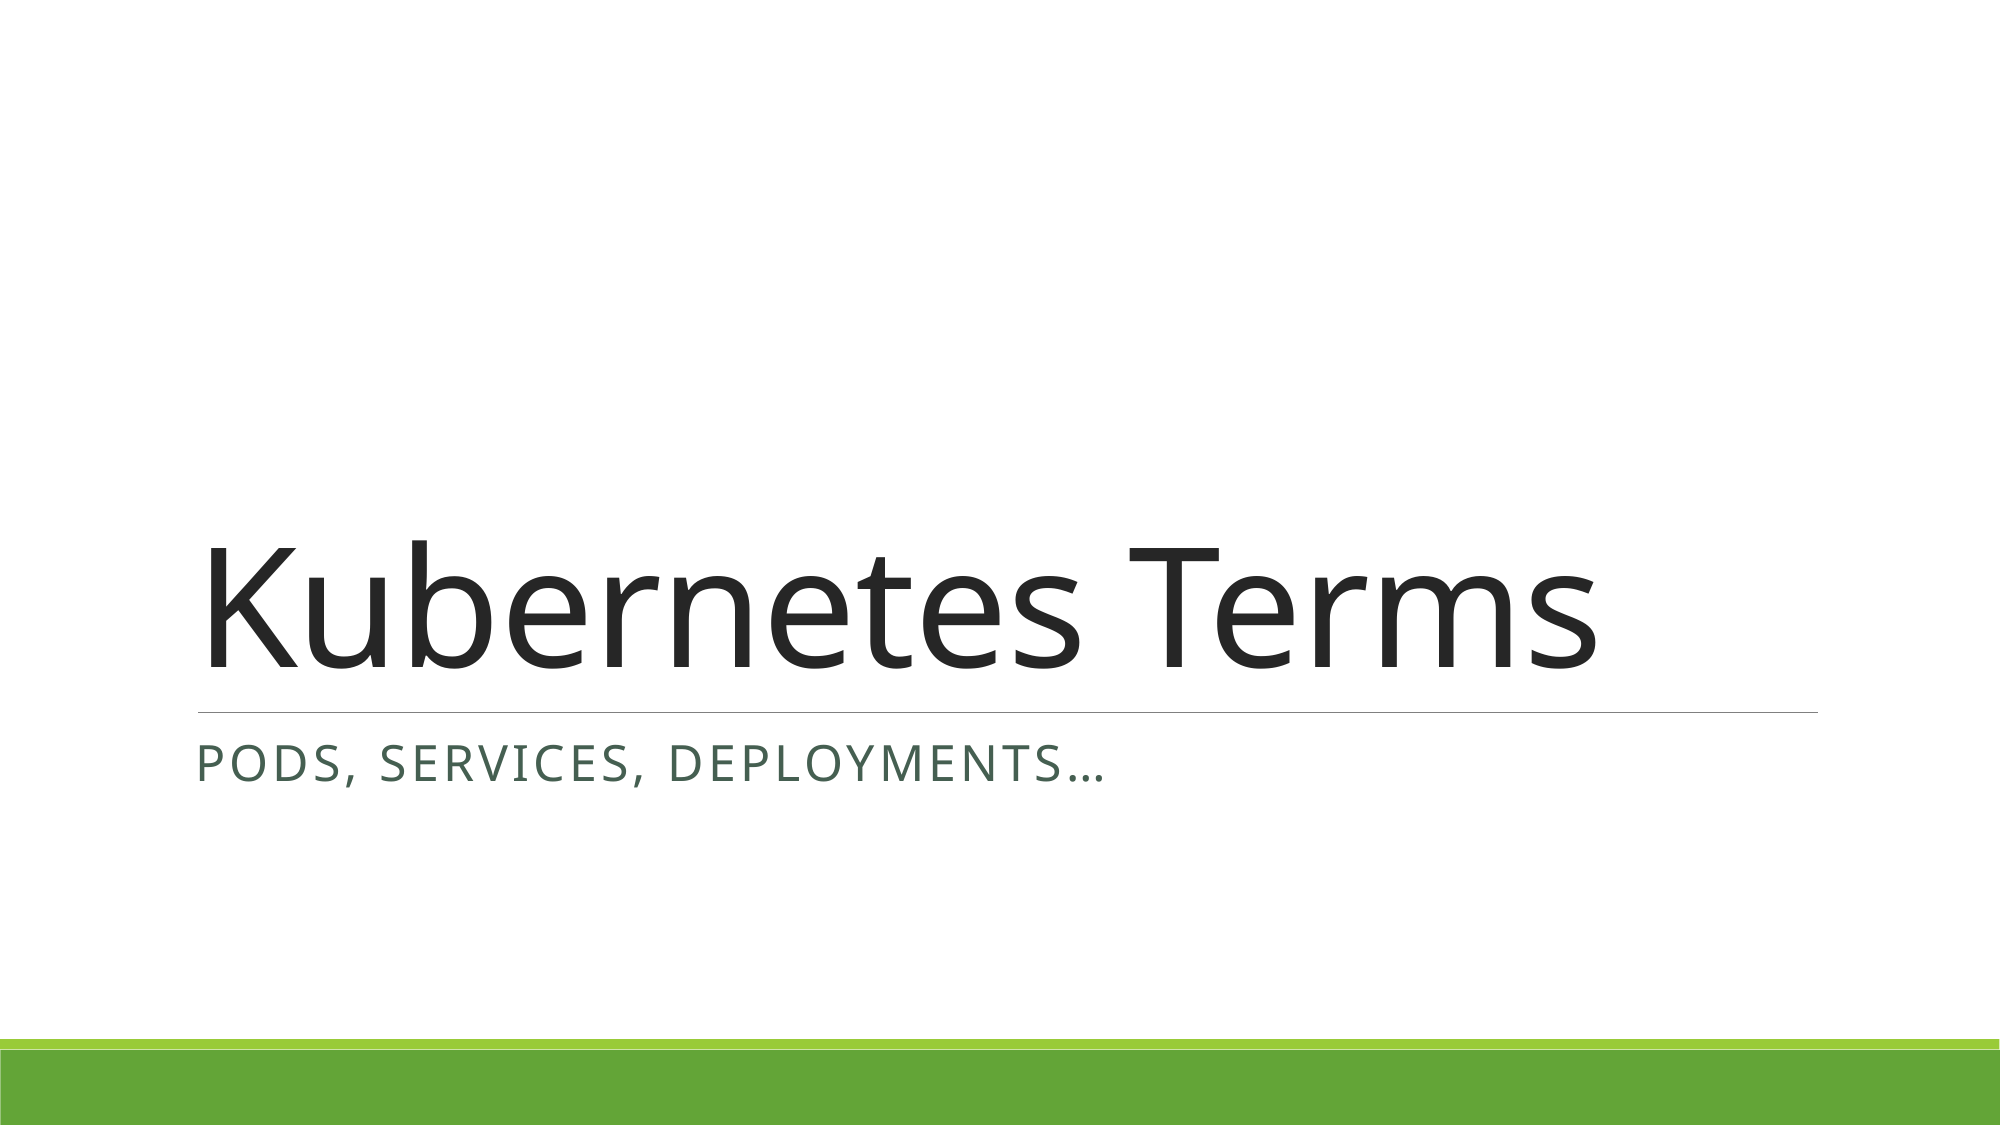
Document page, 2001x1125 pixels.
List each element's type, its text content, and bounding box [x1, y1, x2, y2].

title Kubernetes Terms [180, 124, 1830, 710]
list Pods, Services, Deployments… [180, 730, 1830, 918]
